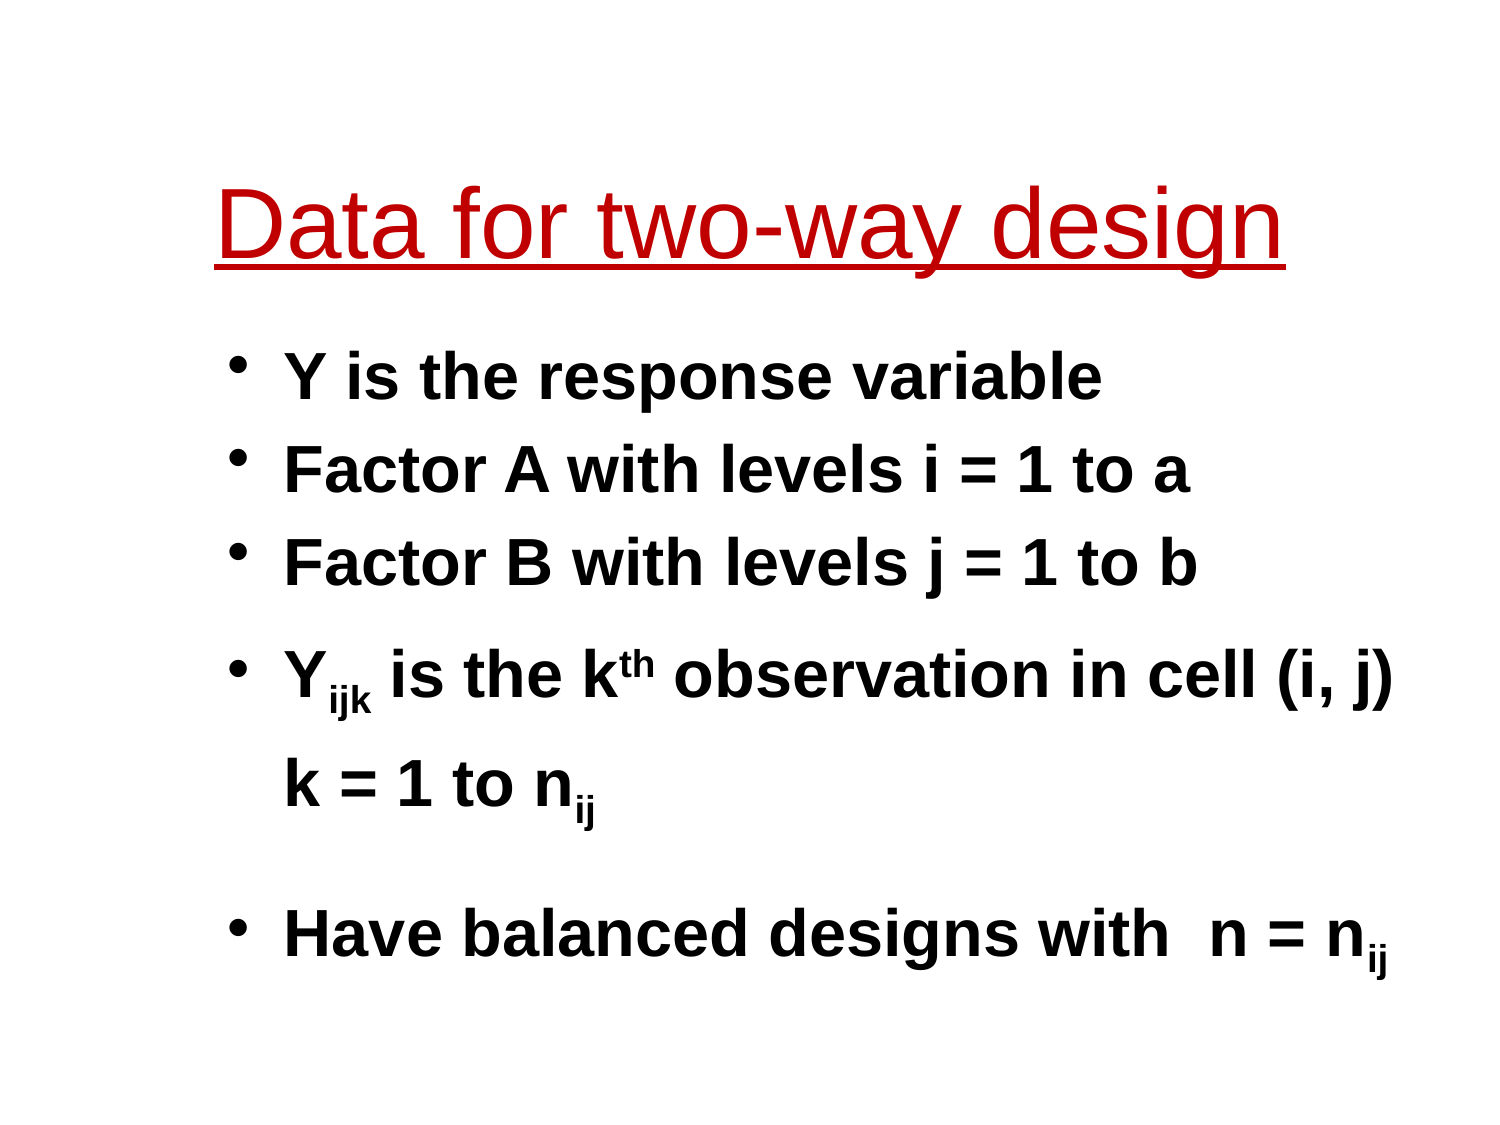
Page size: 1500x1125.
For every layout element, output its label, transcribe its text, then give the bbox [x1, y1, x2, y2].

list Y is the response variable Factor A with levels i = 1 to a Factor B with levels j = 1 to b Yijk is the kth observation in cell (i, j) k = 1 to nij Have balanced designs with n = nij [212, 324, 1438, 1038]
title Data for two-way design [112, 99, 1388, 338]
